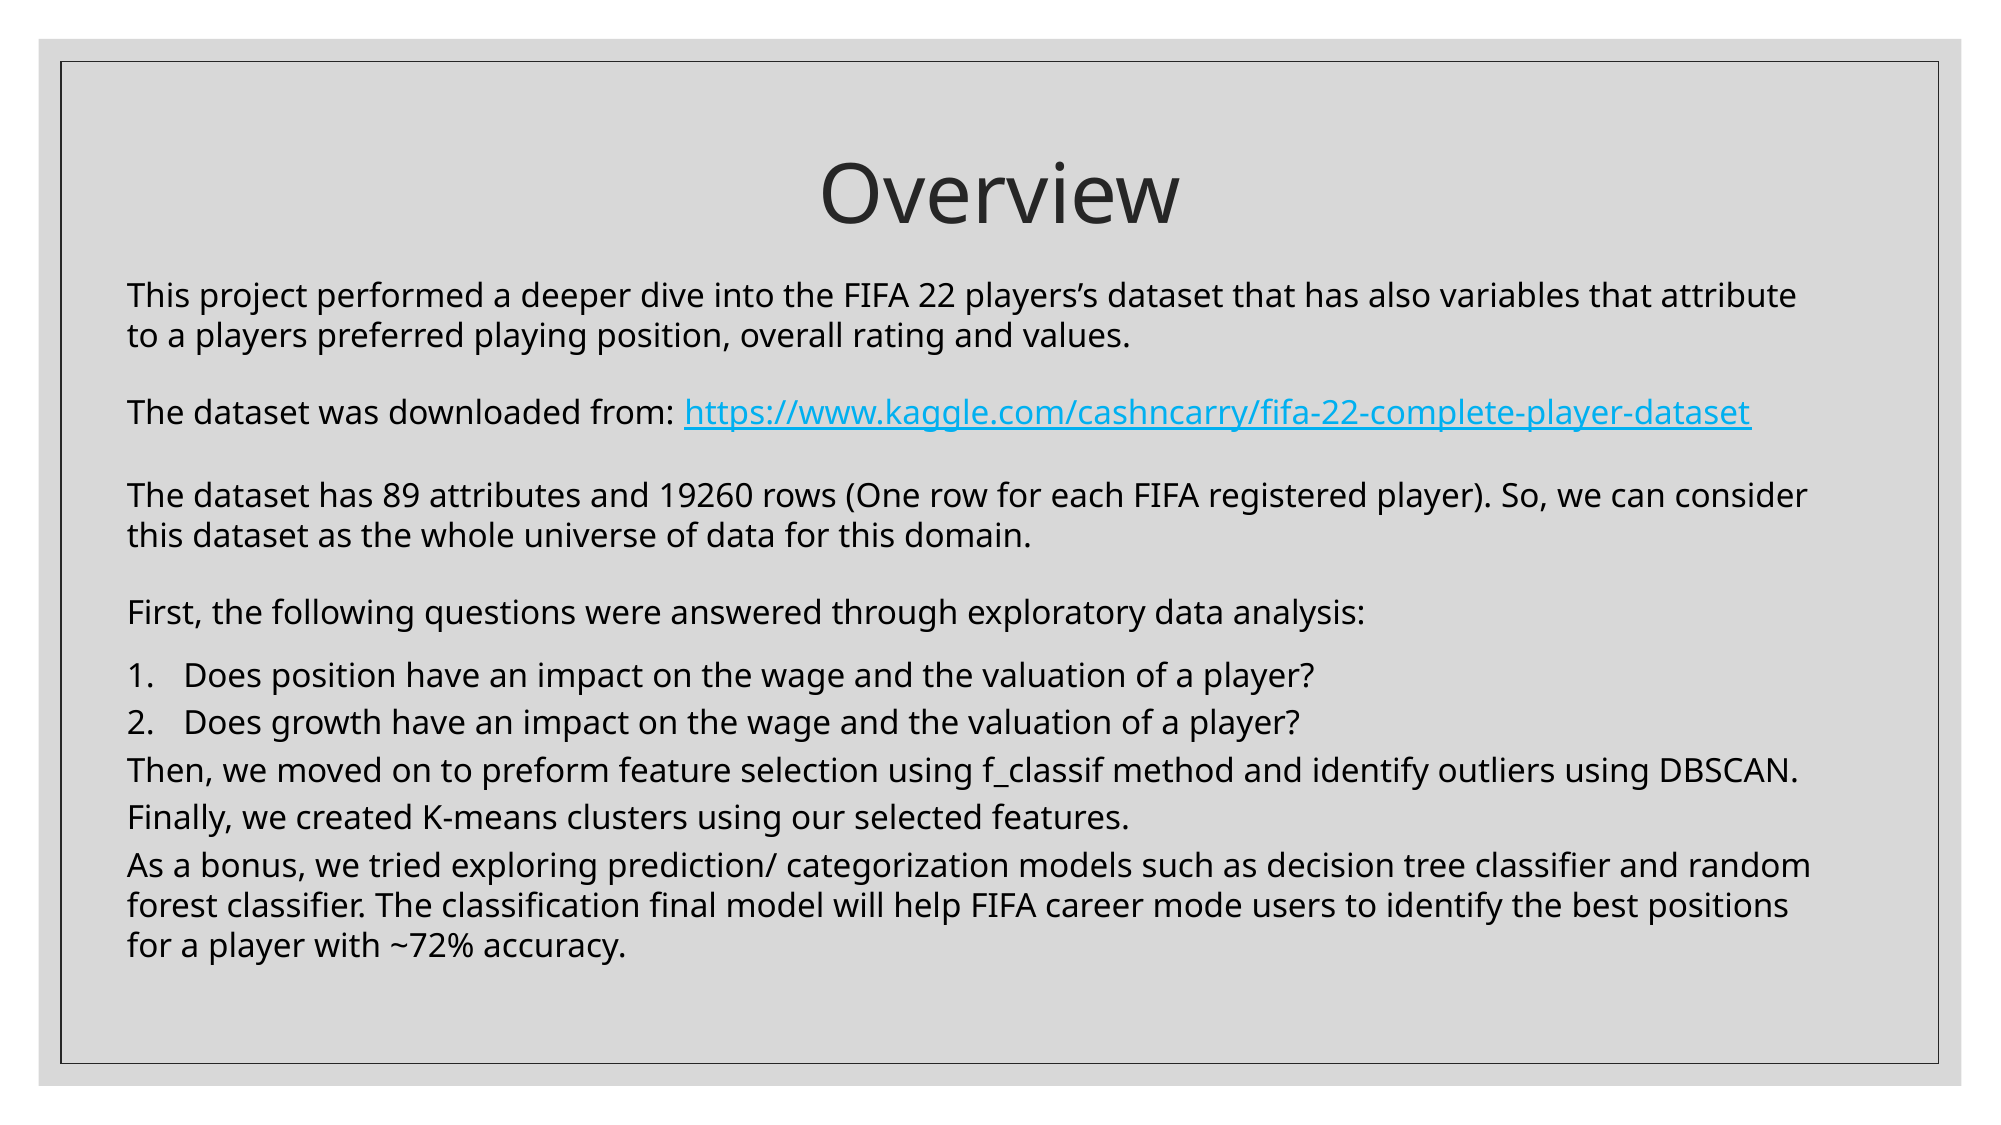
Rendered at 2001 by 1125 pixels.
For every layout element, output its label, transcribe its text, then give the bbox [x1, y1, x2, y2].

title Overview [174, 84, 1825, 266]
text_box This project performed a deeper dive into the FIFA 22 players’s dataset that has also variables that attribute to a players preferred playing position, overall rating and values. The dataset was downloaded from: https://www.kaggle.com/cashncarry/fifa-22-complete-player-dataset The dataset has 89 attributes and 19260 rows (One row for each FIFA registered player). So, we can consider this dataset as the whole universe of data for this domain. First, the following questions were answered through exploratory data analysis: Does position have an impact on the wage and the valuation of a player? Does growth have an impact on the wage and the valuation of a player? Then, we moved on to preform feature selection using f_classif method and identify outliers using DBSCAN. Finally, we created K-means clusters using our selected features. As a bonus, we tried exploring prediction/ categorization models such as decision tree classifier and random forest classifier. The classification final model will help FIFA career mode users to identify the best positions for a player with ~72% accuracy. [112, 266, 1848, 1034]
